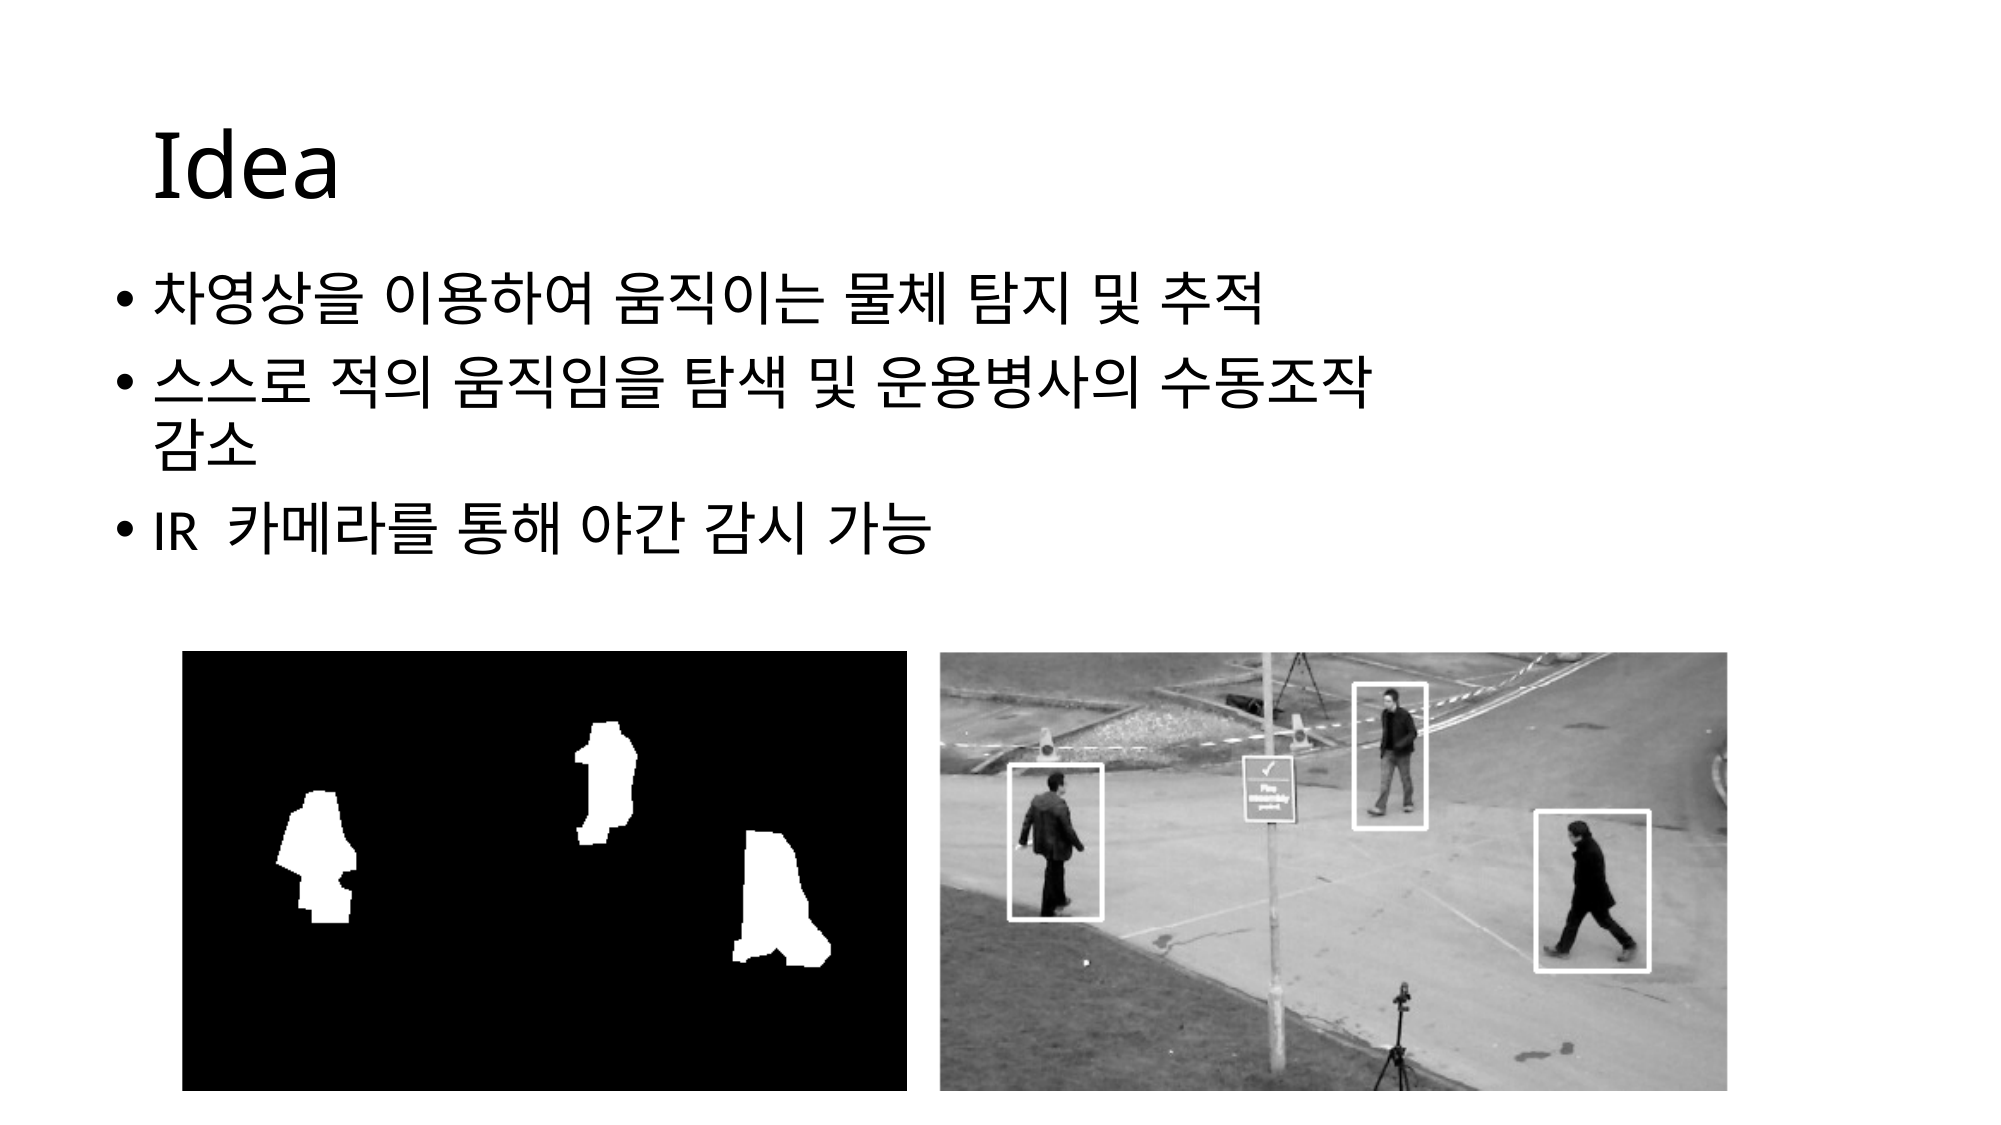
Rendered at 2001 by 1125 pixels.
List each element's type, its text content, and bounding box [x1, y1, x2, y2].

title Idea [137, 59, 1863, 278]
picture [180, 651, 907, 1091]
list 차영상을 이용하여 움직이는 물체 탐지 및 추적 스스로 적의 움직임을 탐색 및 운용병사의 수동조작 감소 IR 카메라를 통해 야간 감시 가능 [99, 262, 1804, 1067]
picture [936, 651, 1731, 1091]
